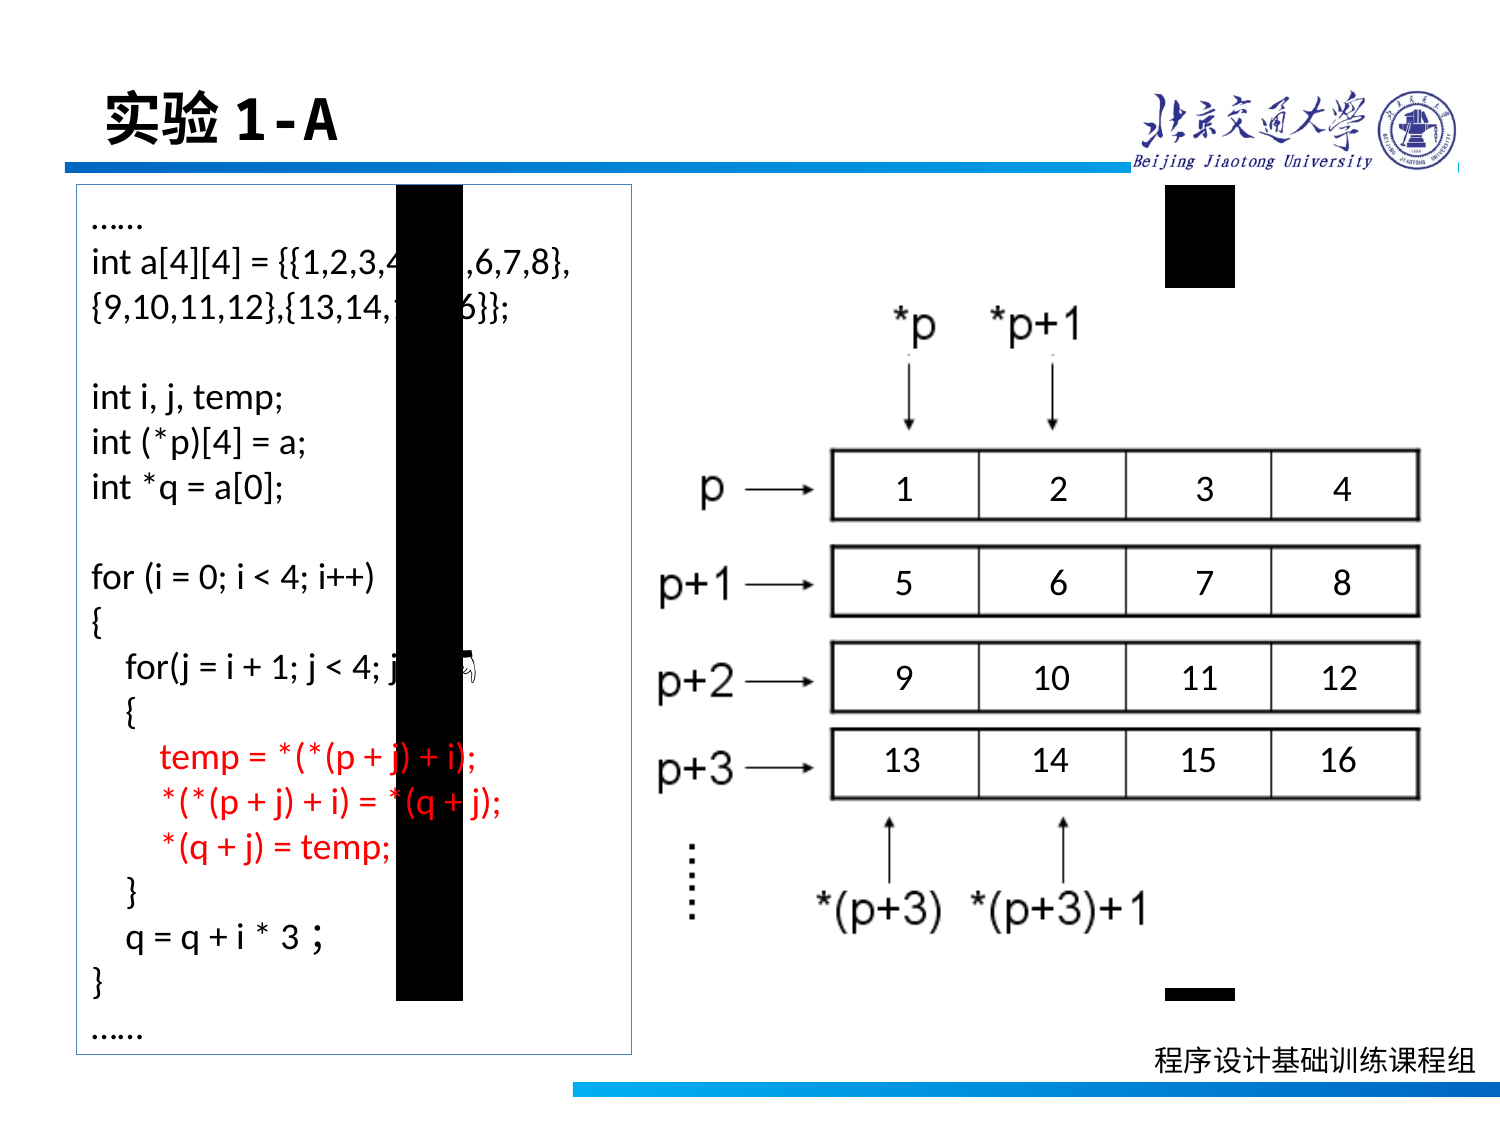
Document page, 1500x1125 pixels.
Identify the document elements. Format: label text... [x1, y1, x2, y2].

picture [626, 288, 1459, 988]
picture [1131, 83, 1458, 173]
text_box 程序设计基础训练课程组 [1139, 1034, 1495, 1085]
text_box 实验1-A [88, 74, 408, 159]
text_box …… int a[4][4] = {{1,2,3,4}, {5,6,7,8}, {9,10,11,12},{13,14,15,16}}; int i, j, temp; int (*p)[4] = a; int *q = a[0]; for (i = 0; i < 4; i++) { for(j = i + 1; j < 4; j++) { temp = *(*(p + j) + i); *(*(p + j) + i) = *(q + j); *(q + j) = temp; } q = q + i * 3； } …… [76, 184, 632, 1055]
